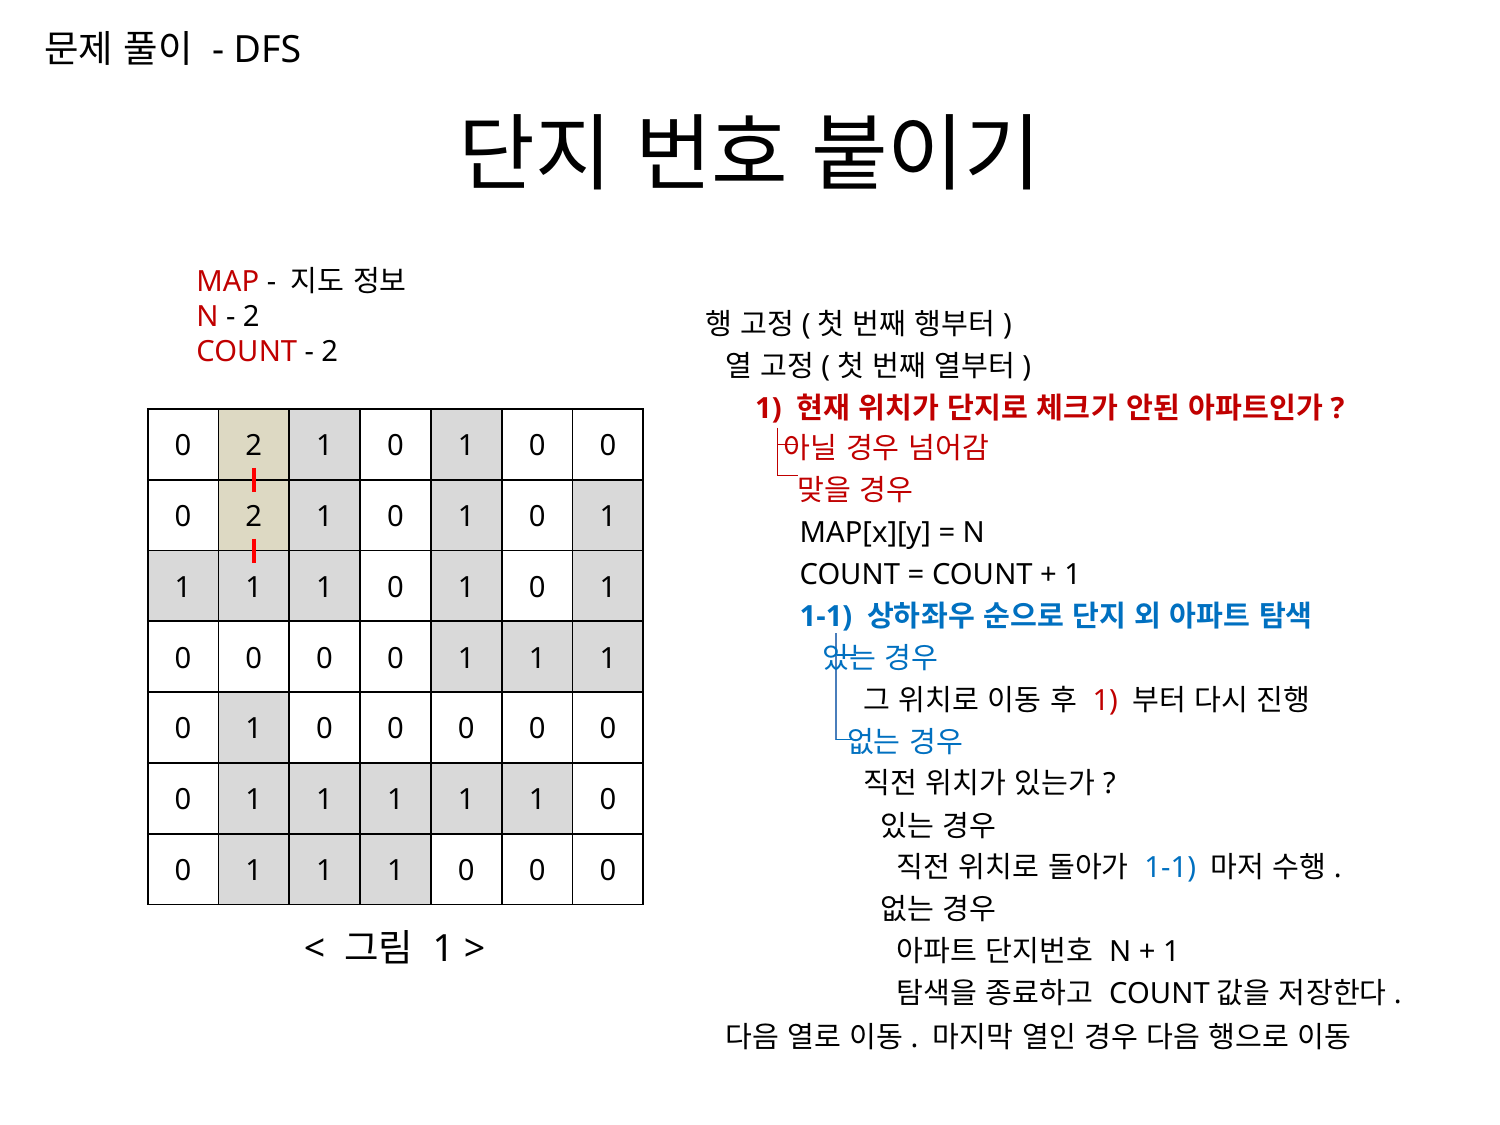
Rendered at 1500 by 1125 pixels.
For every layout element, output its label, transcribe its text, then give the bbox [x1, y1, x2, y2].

table_header 0 [149, 410, 218, 479]
table_cell [834, 740, 842, 745]
table_cell 1 [149, 551, 218, 620]
table_cell 1 [219, 764, 288, 833]
table_cell 0 [149, 481, 218, 550]
table_cell 0 [503, 481, 572, 550]
table_cell 1 [290, 551, 359, 620]
table_cell 0 [290, 693, 359, 762]
table_cell 0 [432, 835, 501, 904]
title 단지 번호 붙이기 [75, 56, 1425, 245]
table_cell 1 [361, 764, 430, 833]
table_header 1 [290, 410, 359, 479]
table_header 2 [219, 410, 288, 479]
table_cell 1 [432, 622, 501, 691]
text_box MAP - 지도 정보 N - 2 COUNT - 2 [181, 255, 650, 375]
table_cell 0 [149, 764, 218, 833]
text_box 열 고정(첫 번째 열부터) 1) 현재 위치가 단지로 체크가 안된 아파트인가? 다음 열로 이동. 마지막 열인 경우 다음 행으로 이동 [710, 1017, 1500, 1061]
table_cell 1 [290, 835, 359, 904]
table_cell 0 [149, 622, 218, 691]
table_cell 1 [432, 481, 501, 550]
table_cell 2 [219, 481, 288, 550]
table_header 0 [361, 410, 430, 479]
table_cell 0 [149, 693, 218, 762]
table_cell 0 [573, 835, 642, 904]
table_cell 1 [290, 764, 359, 833]
table_header 1 [432, 410, 501, 479]
table_cell 0 [361, 551, 430, 620]
table_cell 0 [290, 622, 359, 691]
text_box 있는 경우 그 위치로 이동 후 1) 부터 다시 진행 없는 경우 직전 위치가 있는가? 있는 경우 직전 위치로 돌아가 1-1) 마저 수행. 없는 경우 아파트 단지번호 N + 1 탐색을 종료하고 COUNT값을 저장한다. [709, 640, 1500, 1017]
text_box 문제 풀이 - DFS [29, 17, 455, 78]
table_cell 1 [290, 481, 359, 550]
table_cell 1 [503, 622, 572, 691]
table_cell 0 [573, 693, 642, 762]
table_cell 0 [361, 622, 430, 691]
table_cell 1 [219, 835, 288, 904]
table_header 0 [503, 410, 572, 479]
table_cell 1 [219, 693, 288, 762]
table_cell 1 [573, 481, 642, 550]
table_cell 0 [219, 622, 288, 691]
table_cell 0 [573, 764, 642, 833]
table_cell 0 [149, 835, 218, 904]
table_cell 0 [361, 481, 430, 550]
text_box 열 고정(첫 번째 열부터) 1) 현재 위치가 단지로 체크가 안된 아파트인가? 다음 열로 이동. 마지막 열인 경우 다음 행으로 이동 [710, 348, 1500, 414]
table_cell [837, 656, 848, 665]
table_cell 1 [219, 551, 288, 620]
text_box 행 고정(첫 번째 행부터) [690, 290, 1500, 348]
table_cell [778, 445, 785, 454]
table_cell 1 [361, 835, 430, 904]
table_header 0 [573, 410, 642, 479]
table_cell 0 [503, 835, 572, 904]
table_cell 1 [503, 764, 572, 833]
table_cell 1 [432, 551, 501, 620]
text_box 아닐 경우 넘어감 맞을 경우 MAP[x][y] = N COUNT = COUNT + 1 1-1) 상하좌우 순으로 단지 외 아파트 탐색 [709, 414, 1500, 640]
table_cell 1 [573, 551, 642, 620]
table_cell 0 [432, 693, 501, 762]
table_cell 0 [503, 551, 572, 620]
table_cell 0 [503, 693, 572, 762]
table_cell 1 [573, 622, 642, 691]
table_cell 1 [432, 764, 501, 833]
text_box < 그림 1 > [289, 916, 514, 977]
table_cell 0 [361, 693, 430, 762]
